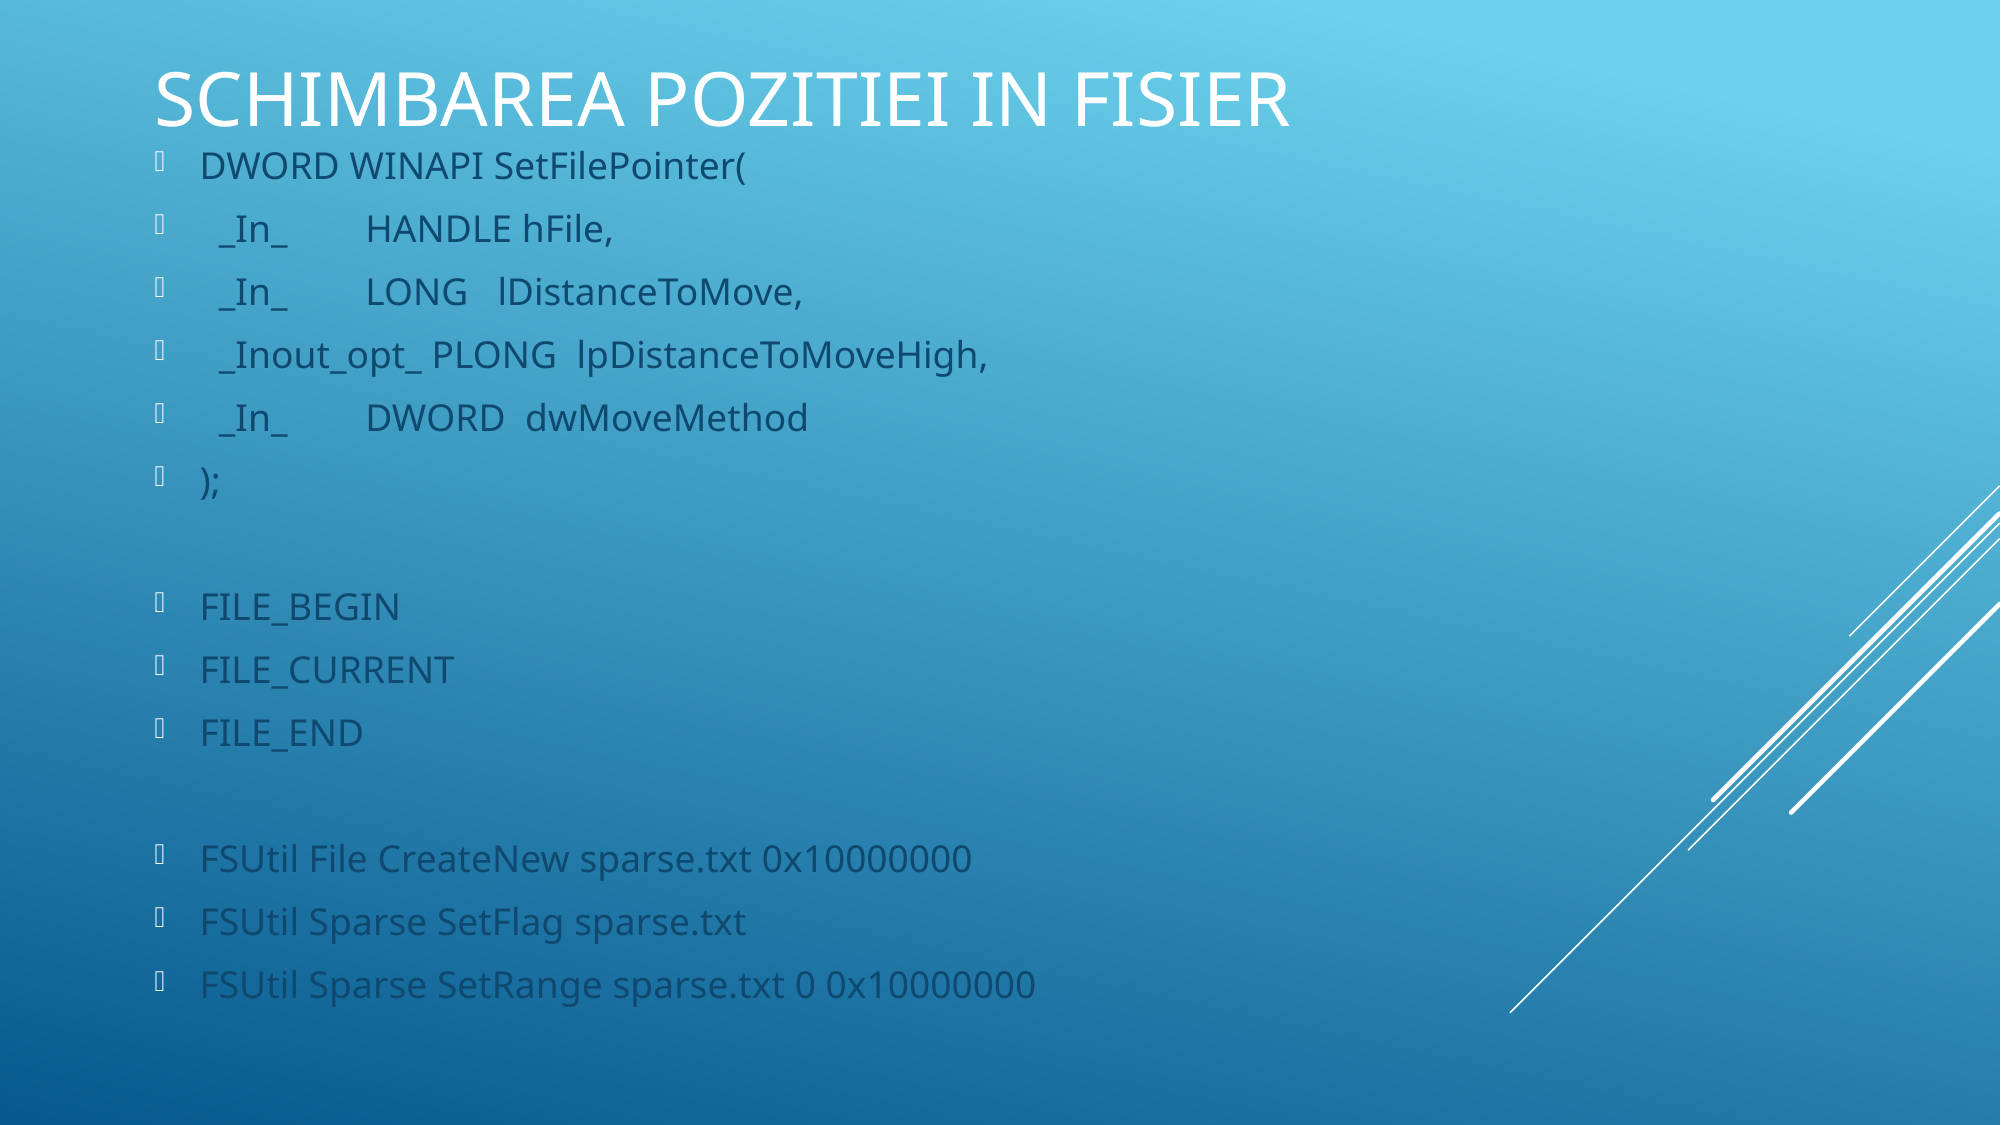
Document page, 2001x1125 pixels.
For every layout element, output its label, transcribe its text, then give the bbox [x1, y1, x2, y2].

list DWORD WINAPI SetFilePointer( _In_ HANDLE hFile, _In_ LONG lDistanceToMove, _Inout_opt_ PLONG lpDistanceToMoveHigh, _In_ DWORD dwMoveMethod ); FILE_BEGIN FILE_CURRENT FILE_END FSUtil File CreateNew sparse.txt 0x10000000 FSUtil Sparse SetFlag sparse.txt FSUtil Sparse SetRange sparse.txt 0 0x10000000 [139, 131, 1540, 1018]
title Schimbarea pozitiei in fisier [139, 18, 1540, 131]
